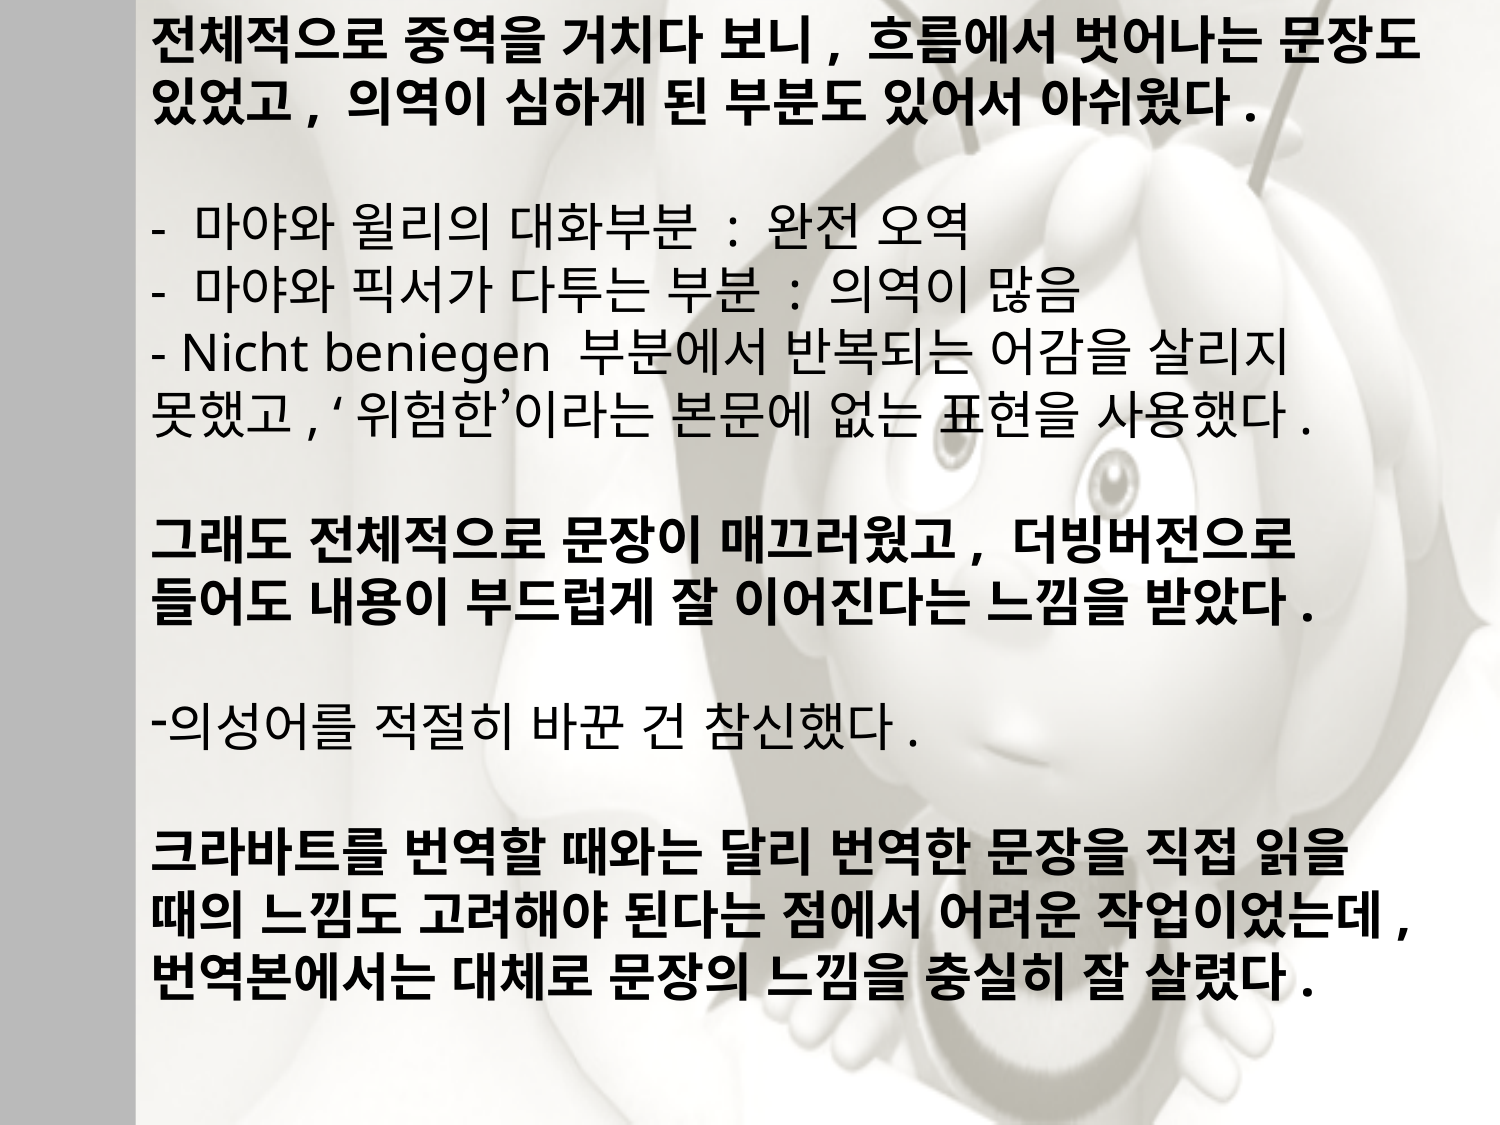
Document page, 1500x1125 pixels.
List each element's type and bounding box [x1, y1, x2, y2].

text_box [0, 0, 1500, 1125]
